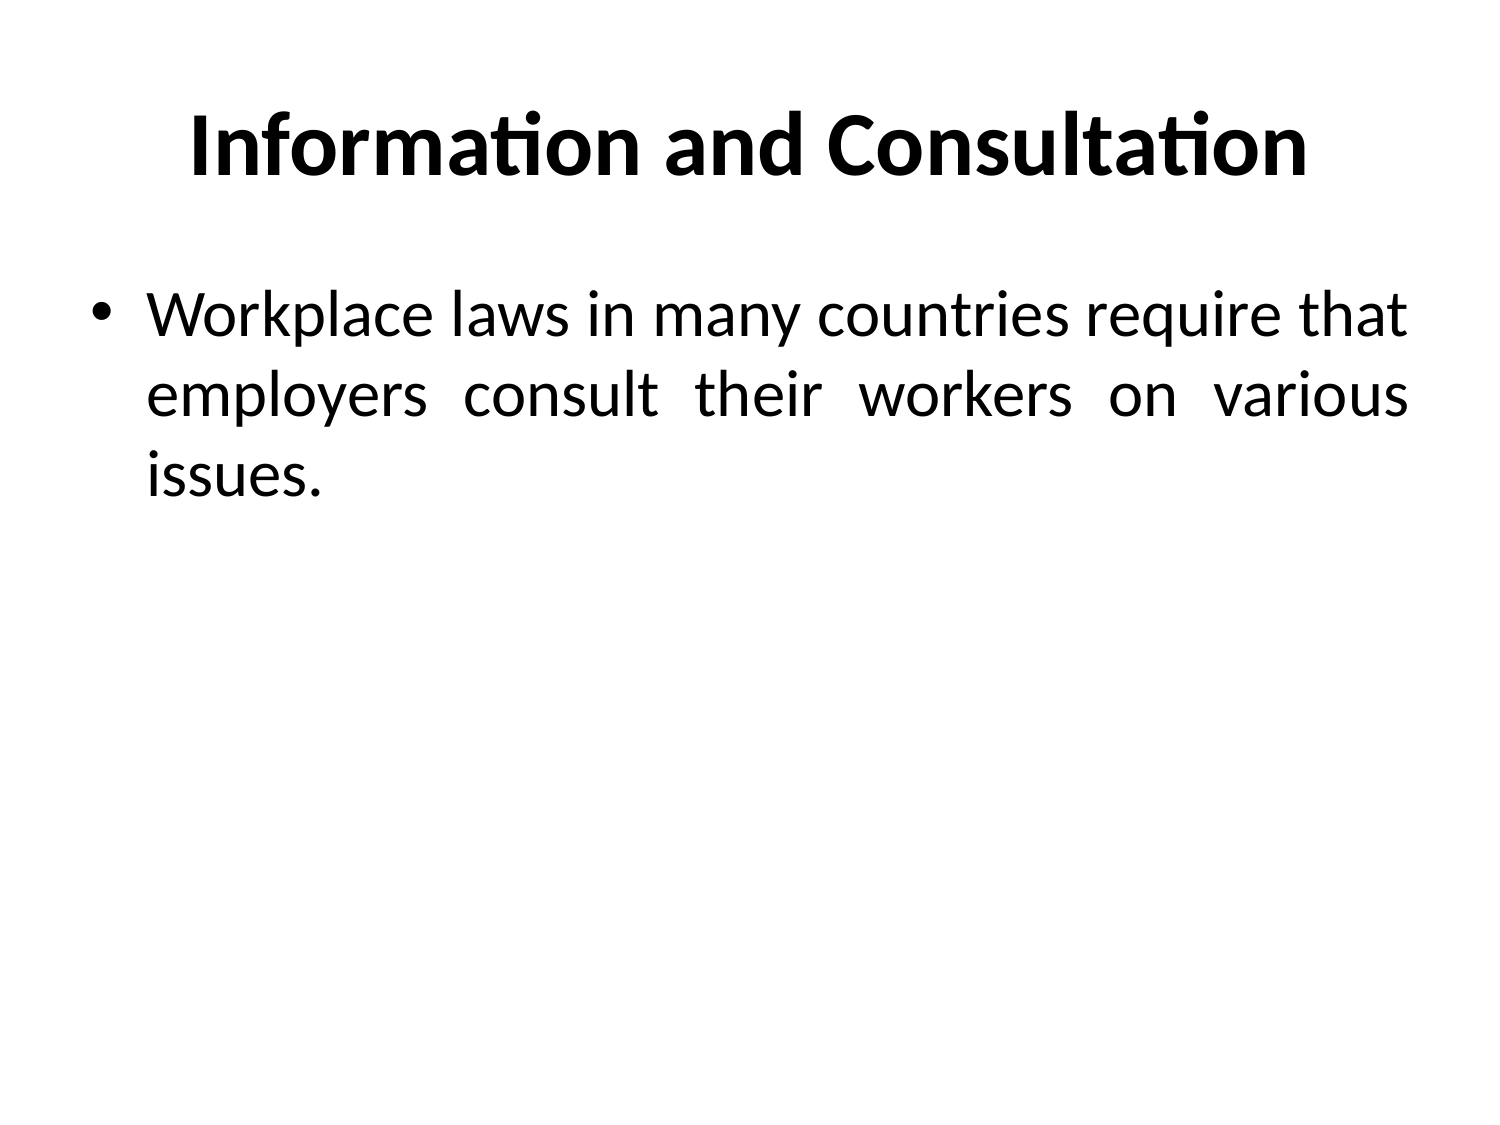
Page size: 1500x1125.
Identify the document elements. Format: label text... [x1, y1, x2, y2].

title Information and Consultation [75, 45, 1425, 233]
list Workplace laws in many countries require that employers consult their workers on various issues. [75, 262, 1425, 1005]
